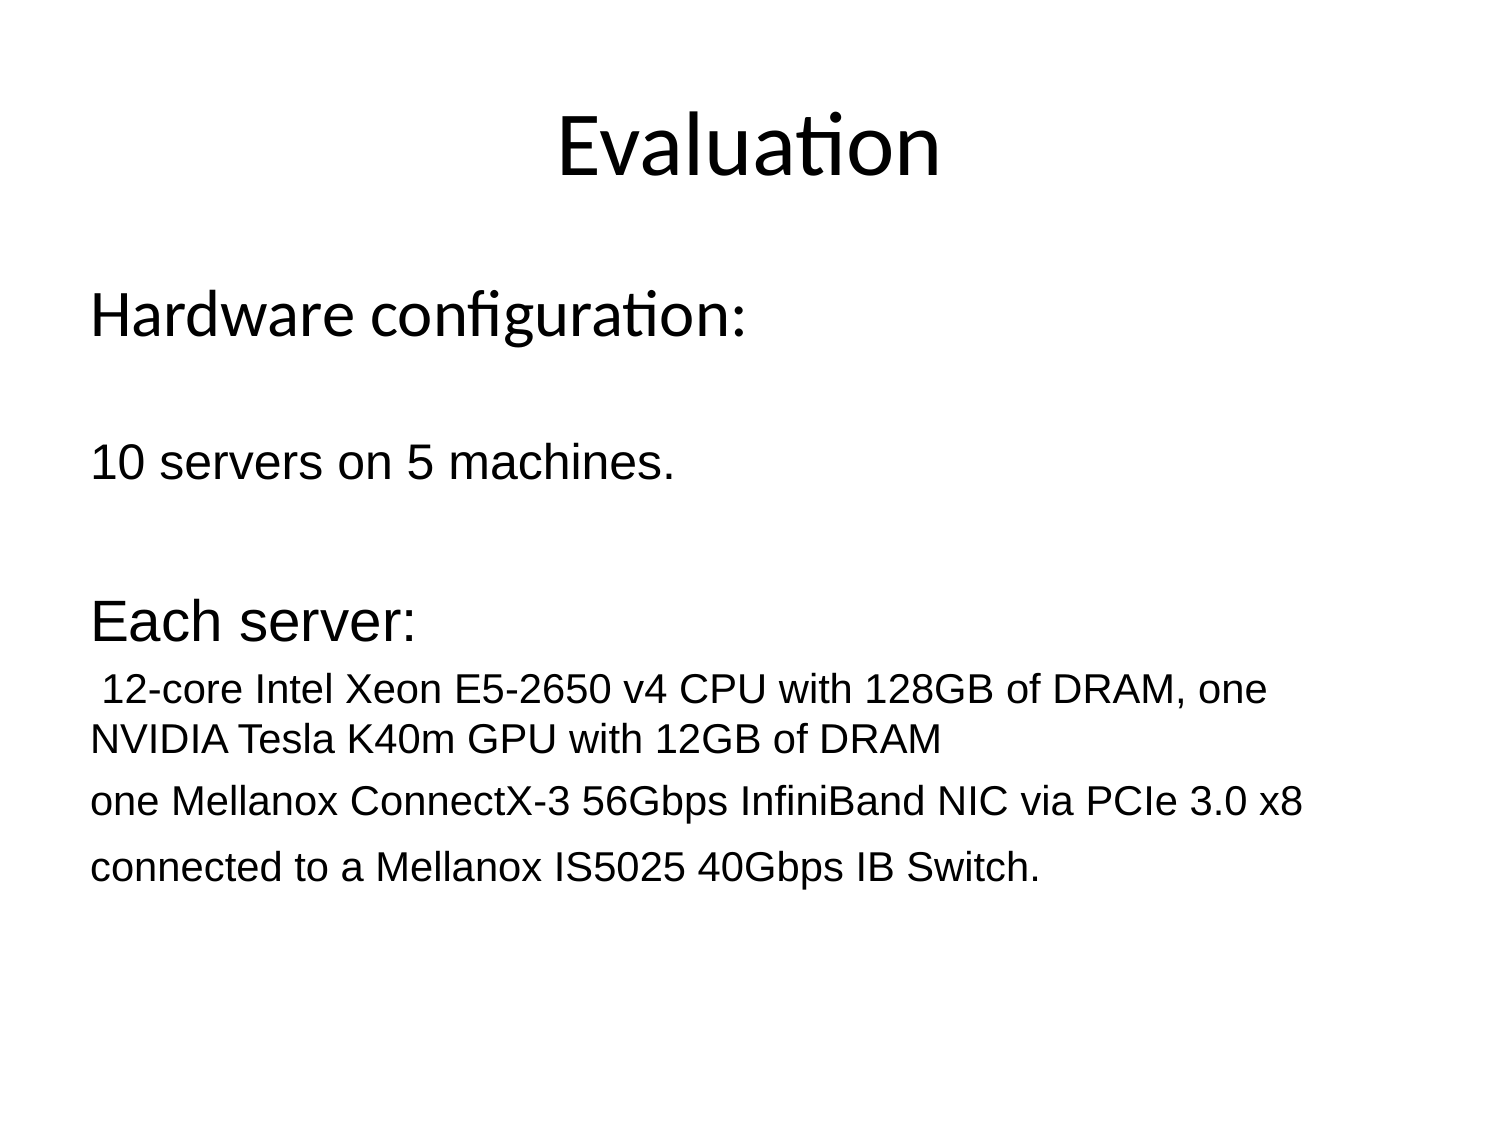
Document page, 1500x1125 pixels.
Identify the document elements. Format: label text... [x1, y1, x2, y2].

title Evaluation [75, 45, 1425, 233]
list Hardware conﬁguration: 10 servers on 5 machines. Each server: 12-core Intel Xeon E5-2650 v4 CPU with 128GB of DRAM, one NVIDIA Tesla K40m GPU with 12GB of DRAM one Mellanox ConnectX-3 56Gbps InﬁniBand NIC via PCIe 3.0 x8 connected to a Mellanox IS5025 40Gbps IB Switch. [75, 262, 1425, 1005]
